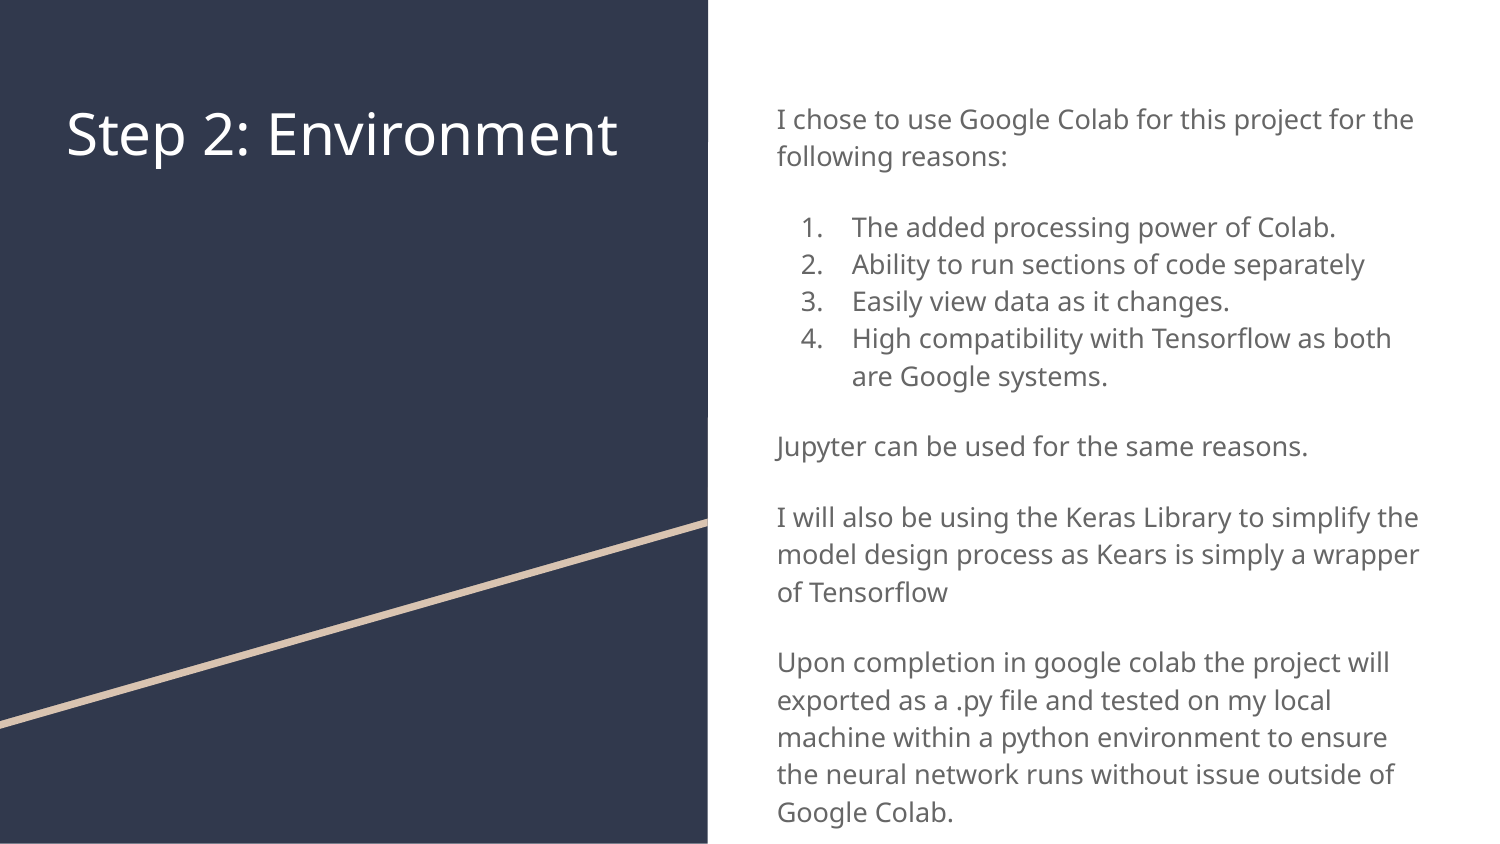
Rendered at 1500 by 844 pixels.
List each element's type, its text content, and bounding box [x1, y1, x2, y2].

list I chose to use Google Colab for this project for the following reasons: The added processing power of Colab. Ability to run sections of code separately Easily view data as it changes. High compatibility with Tensorflow as both are Google systems. Jupyter can be used for the same reasons. I will also be using the Keras Library to simplify the model design process as Kears is simply a wrapper of Tensorflow Upon completion in google colab the project will exported as a .py file and tested on my local machine within a python environment to ensure the neural network runs without issue outside of Google Colab. [761, 82, 1446, 755]
title Step 2: Environment [51, 82, 681, 494]
